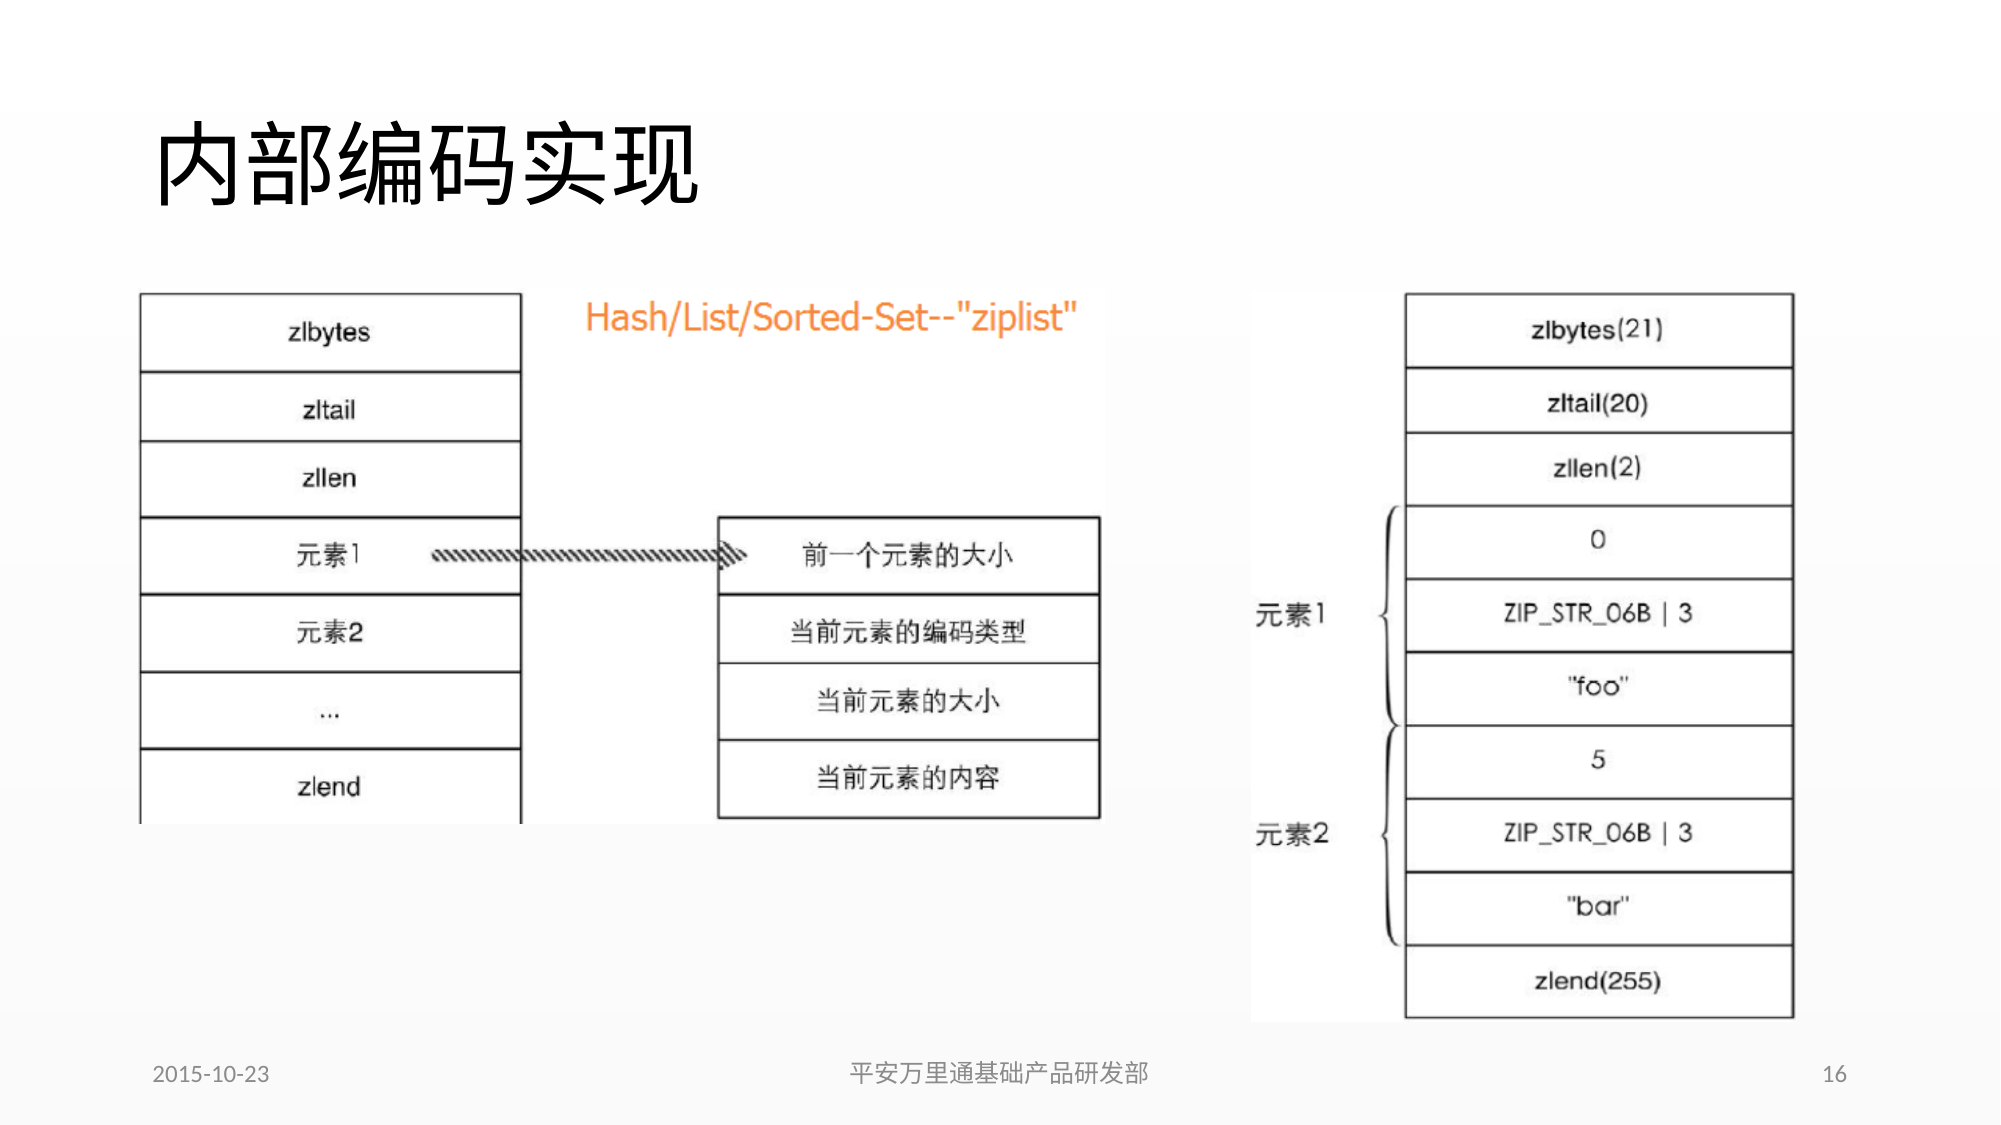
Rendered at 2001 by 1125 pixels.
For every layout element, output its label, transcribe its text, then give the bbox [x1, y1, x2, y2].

footer 平安万里通基础产品研发部 [662, 1042, 1338, 1103]
picture [1251, 291, 1797, 1022]
slide_number 16 [1412, 1042, 1863, 1103]
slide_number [137, 1042, 588, 1103]
picture [137, 287, 1105, 824]
title 内部编码实现 [137, 59, 1863, 278]
